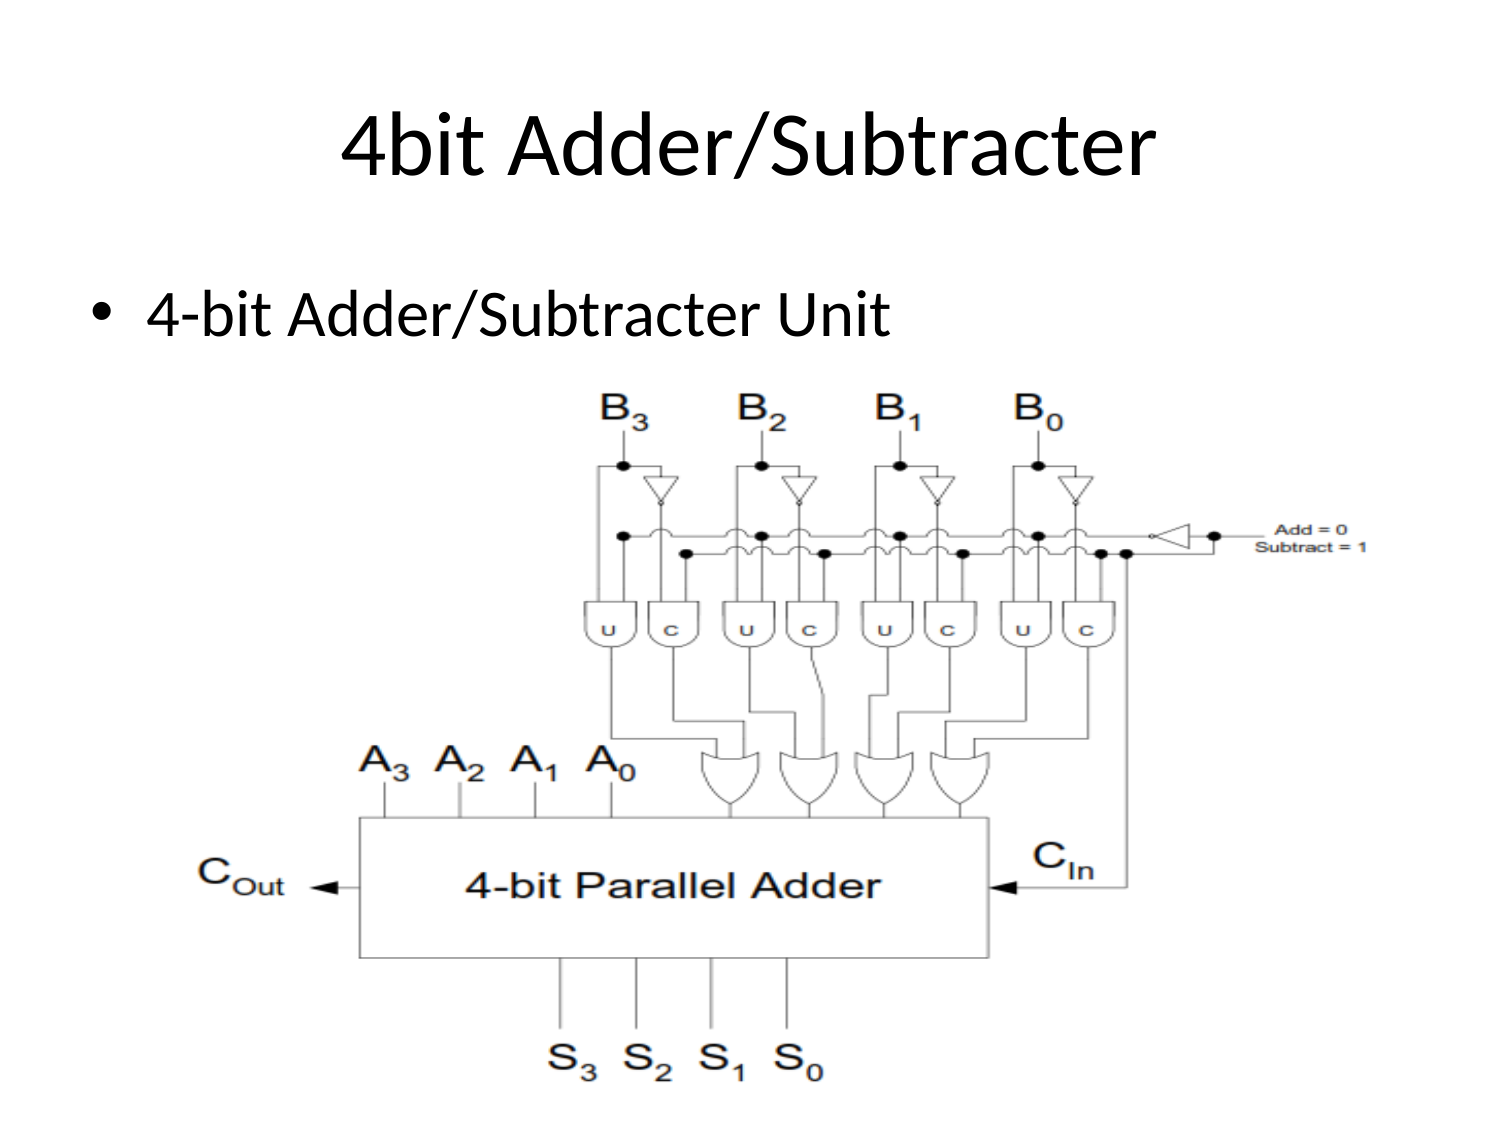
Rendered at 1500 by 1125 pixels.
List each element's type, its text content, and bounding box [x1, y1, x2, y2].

picture [49, 362, 1438, 1093]
list 4-bit Adder/Subtracter Unit [75, 262, 1425, 360]
title 4bit Adder/Subtracter [75, 45, 1425, 233]
